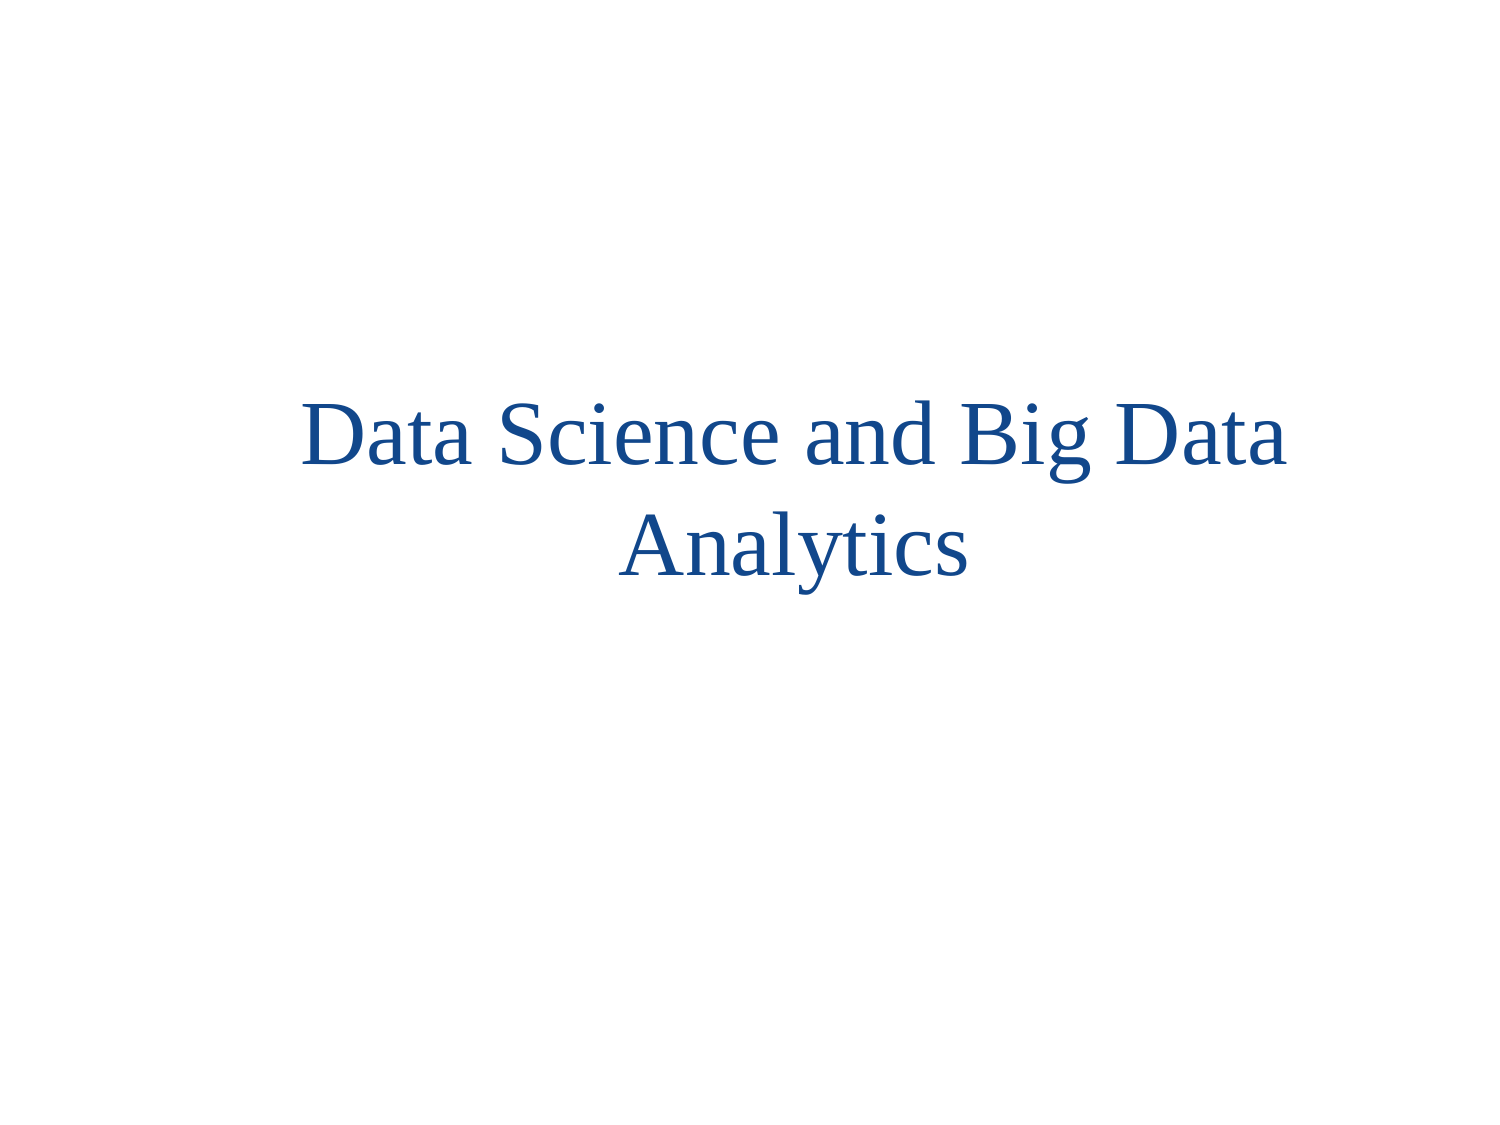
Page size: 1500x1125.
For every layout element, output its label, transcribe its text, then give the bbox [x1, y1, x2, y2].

title Data Science and Big Data Analytics [187, 362, 1403, 604]
